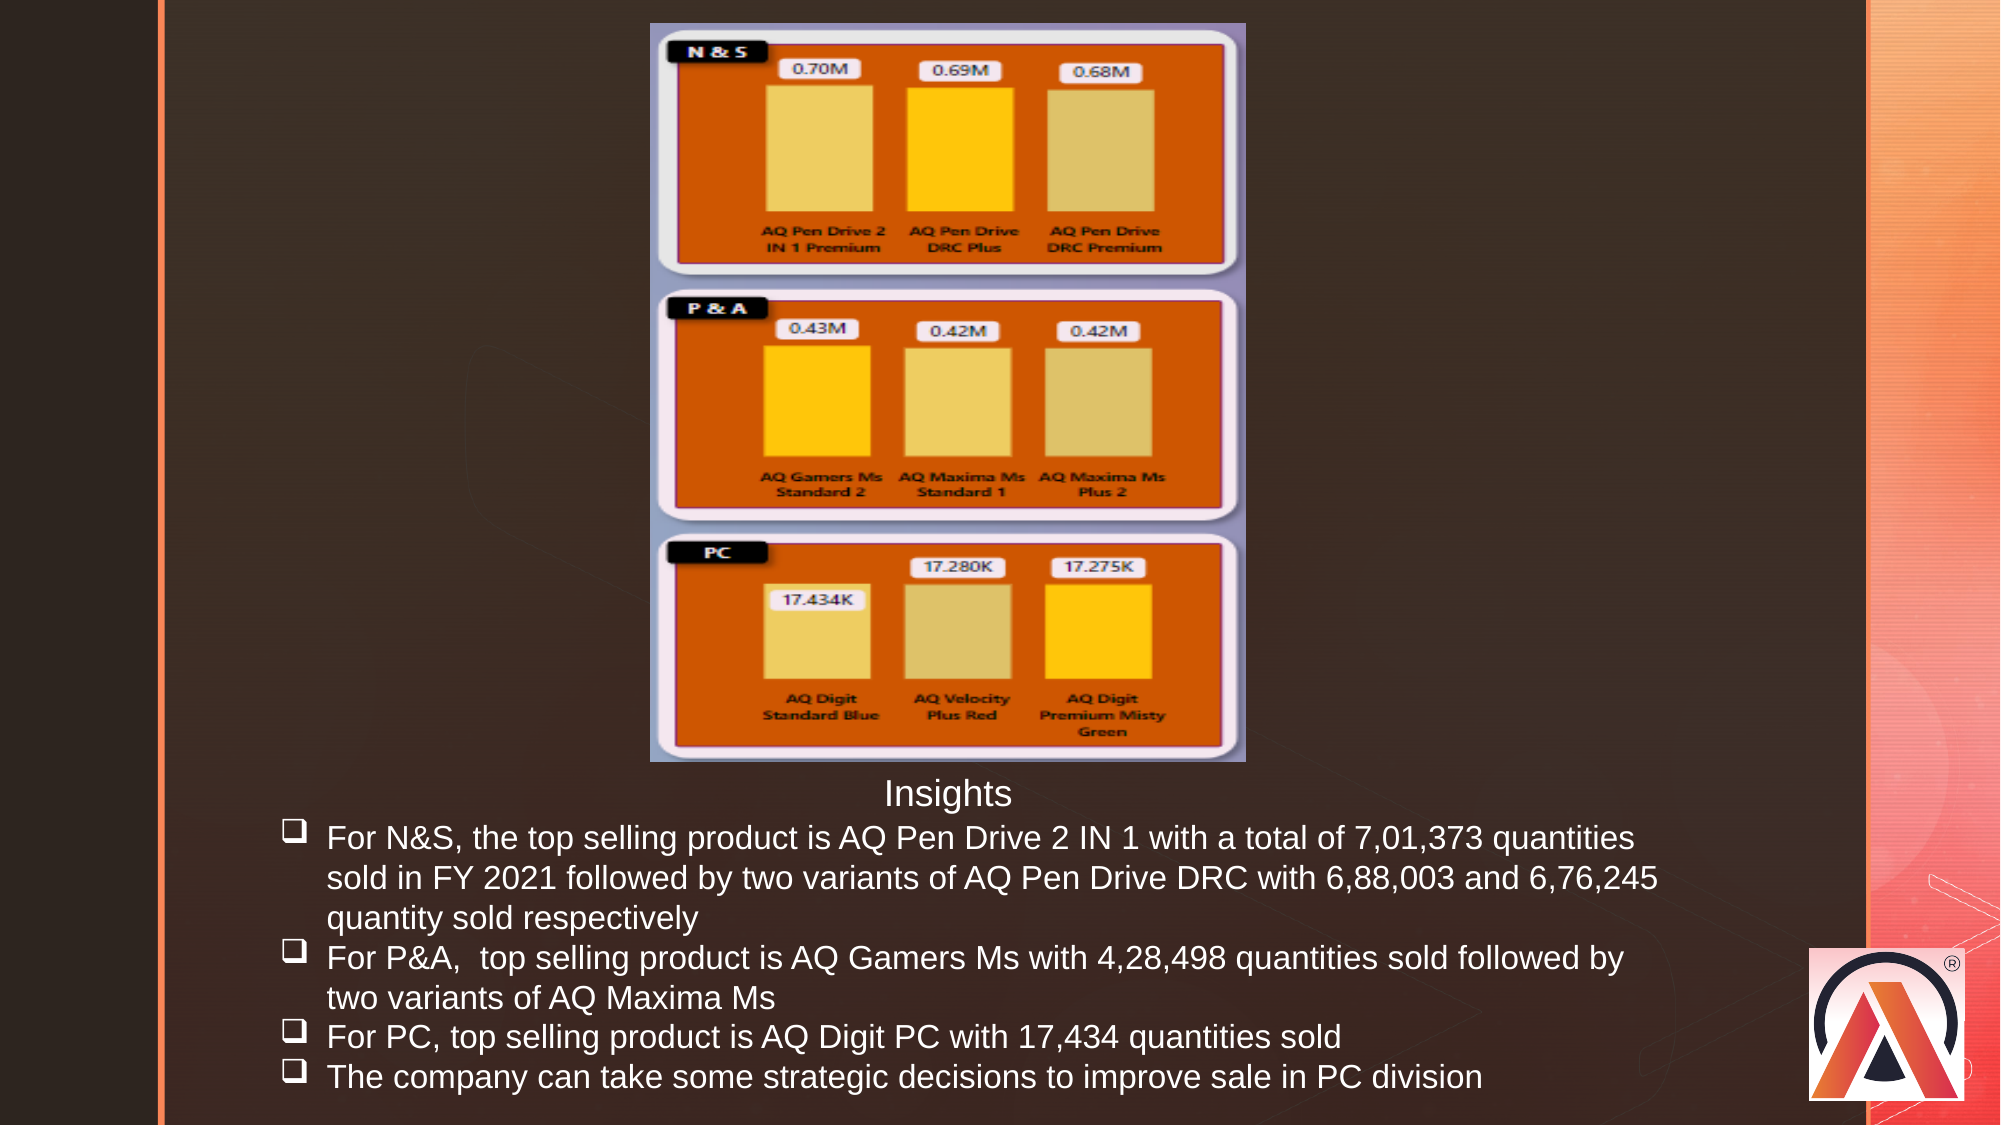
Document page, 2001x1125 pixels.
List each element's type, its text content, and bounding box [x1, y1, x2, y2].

text_box Insights [823, 762, 1073, 808]
text_box For N&S, the top selling product is AQ Pen Drive 2 IN 1 with a total of 7,01,373 quantities sold in FY 2021 followed by two variants of AQ Pen Drive DRC with 6,88,003 and 6,76,245 quantity sold respectively For P&A, top selling product is AQ Gamers Ms with 4,28,498 quantities sold followed by two variants of AQ Maxima Ms For PC, top selling product is AQ Digit PC with 17,434 quantities sold The company can take some strategic decisions to improve sale in PC division [265, 808, 1691, 1103]
picture [1808, 0, 2001, 1125]
picture [650, 23, 1246, 762]
